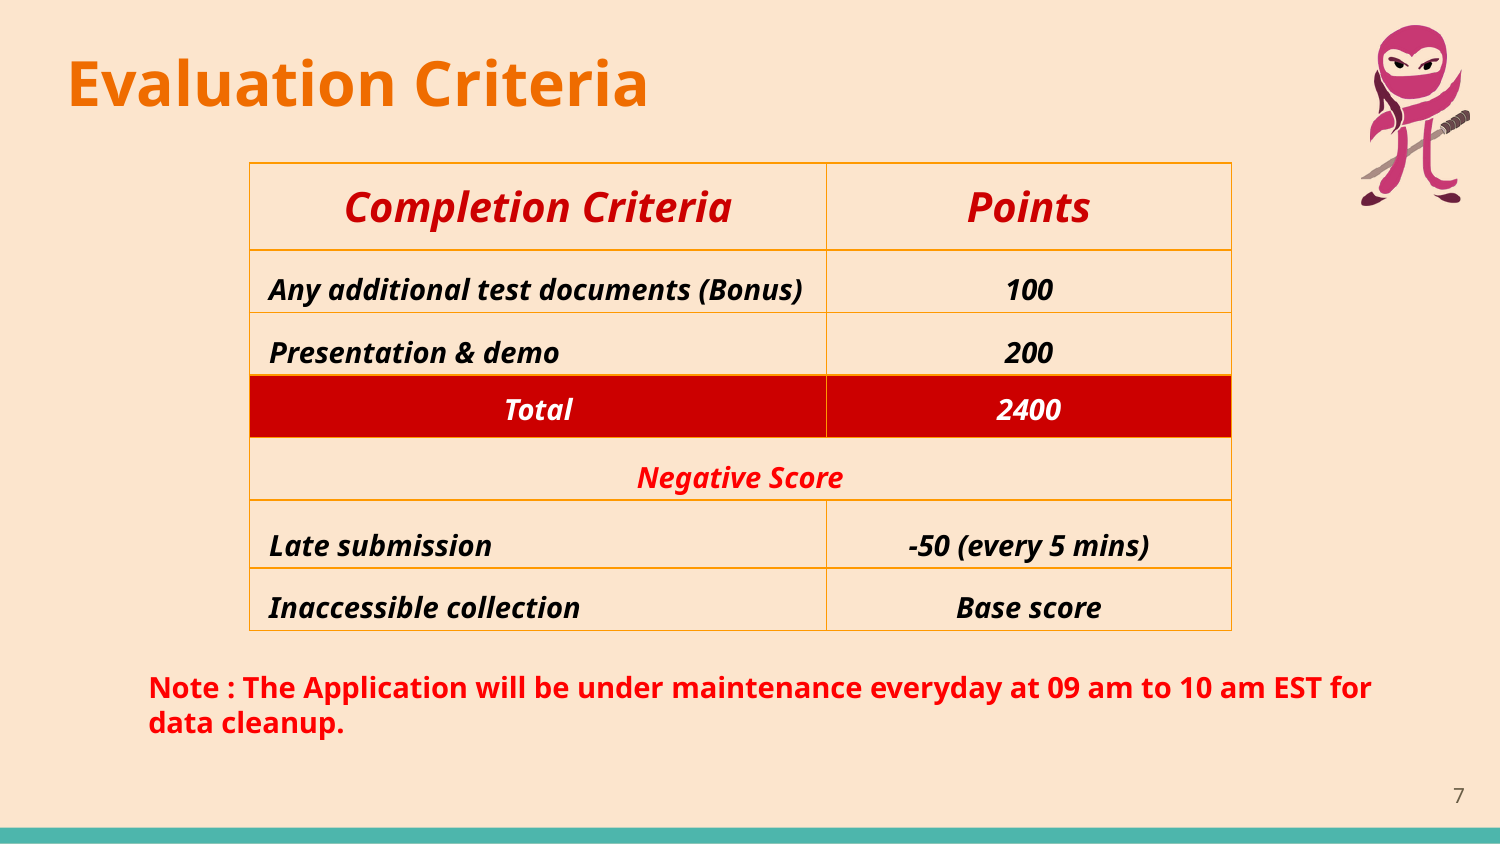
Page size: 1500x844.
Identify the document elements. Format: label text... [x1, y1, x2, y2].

title Evaluation Criteria [51, 29, 1357, 146]
table_cell 2400 [827, 376, 1231, 437]
table_header Points [827, 164, 1231, 249]
table_cell Any additional test documents (Bonus) [250, 251, 826, 312]
table_cell Inaccessible collection [250, 569, 826, 630]
table_header Completion Criteria [250, 164, 826, 249]
slide_number ‹#› [1389, 764, 1480, 830]
picture [1361, 25, 1470, 206]
table_cell Late submission [250, 501, 826, 567]
list Note : The Application will be under maintenance everyday at 09 am to 10 am EST for data cleanup. [133, 654, 1424, 756]
table_cell 200 [827, 313, 1231, 374]
table_cell Base score [827, 569, 1231, 630]
table_cell Total [250, 376, 826, 437]
table_cell -50 (every 5 mins) [827, 501, 1231, 567]
table_cell Negative Score [250, 438, 1231, 499]
table_cell Presentation & demo [250, 313, 826, 374]
table_cell 100 [827, 251, 1231, 312]
